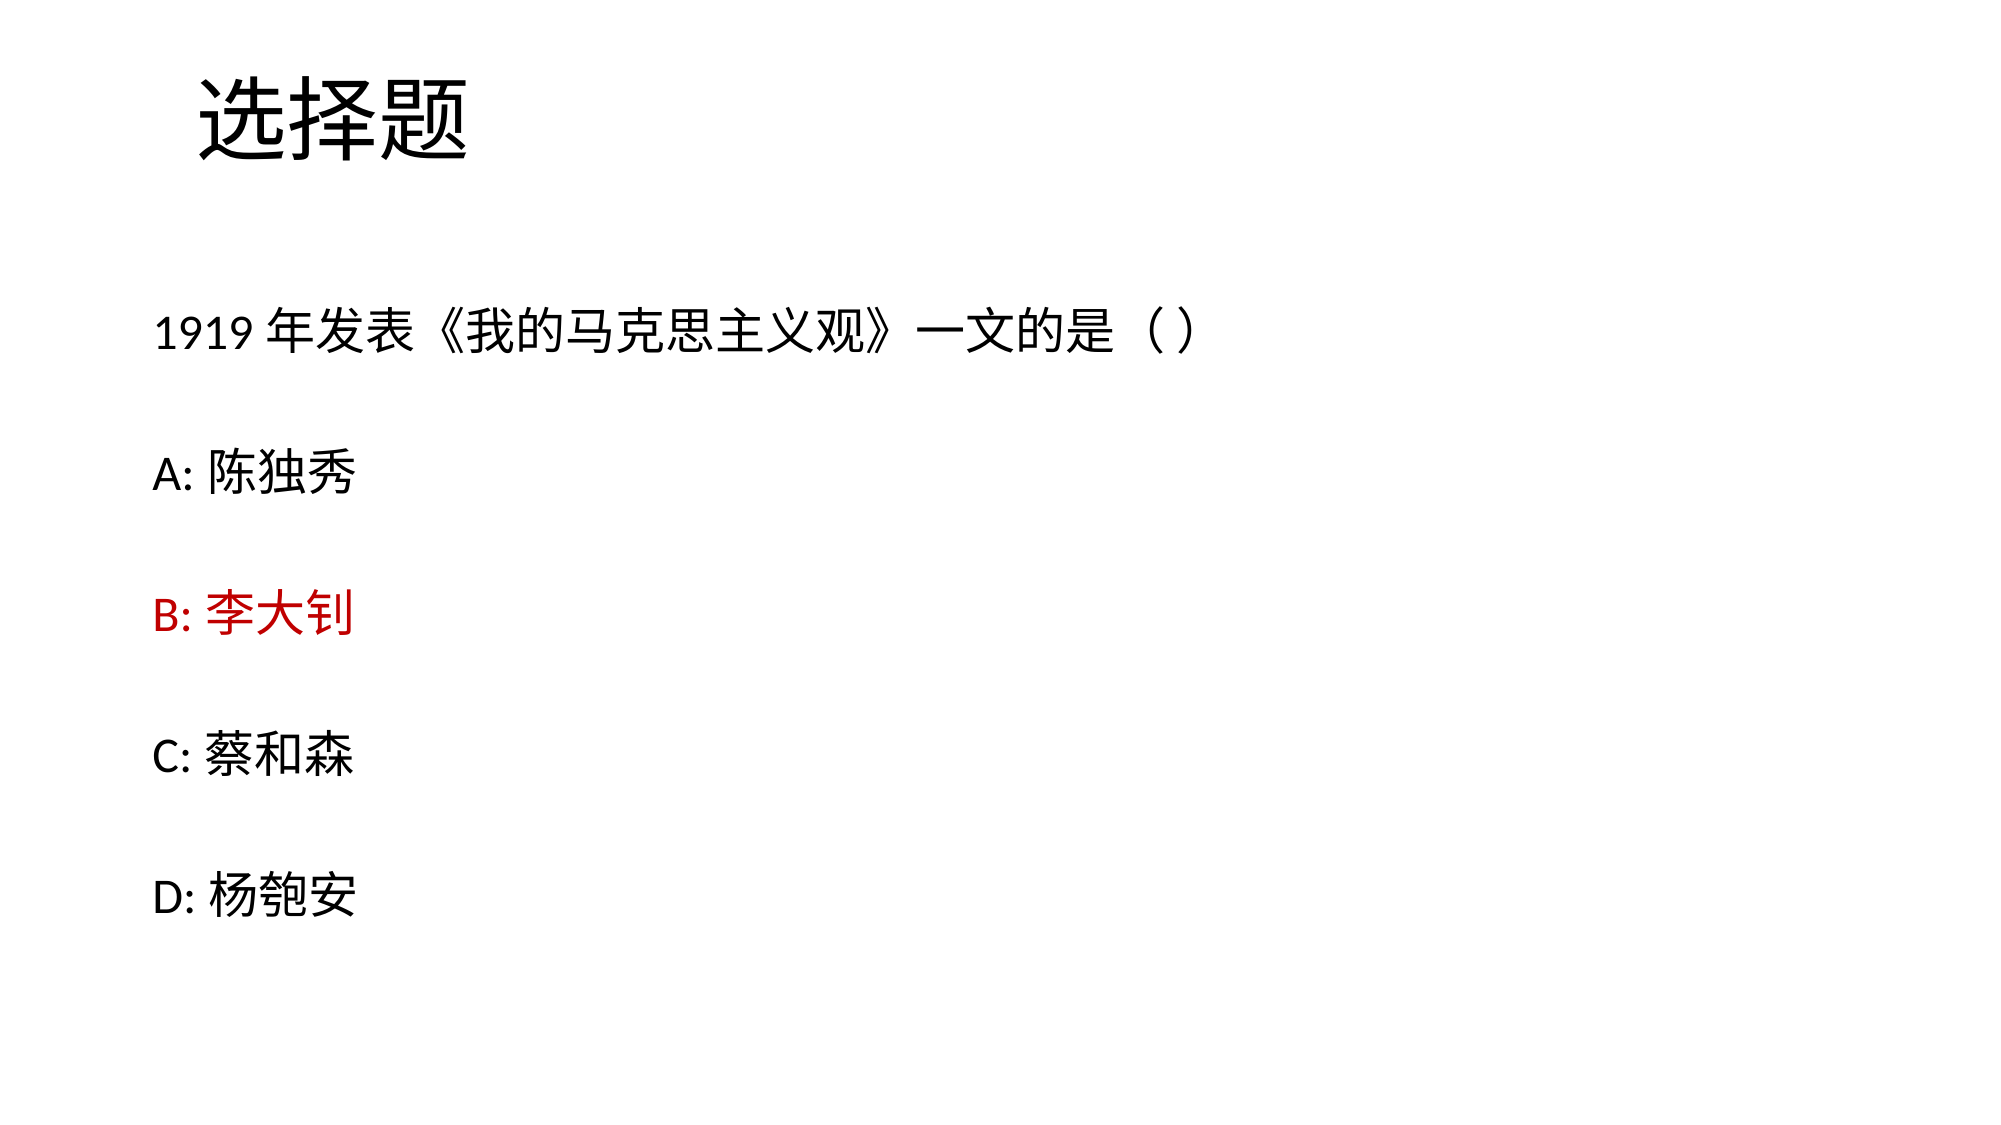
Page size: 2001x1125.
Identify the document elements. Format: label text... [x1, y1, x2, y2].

list 1919年发表《我的马克思主义观》一文的是（ ） A:陈独秀 B:李大钊 C:蔡和森 D:杨匏安 [137, 232, 1863, 1079]
title 选择题 [137, 14, 1863, 232]
